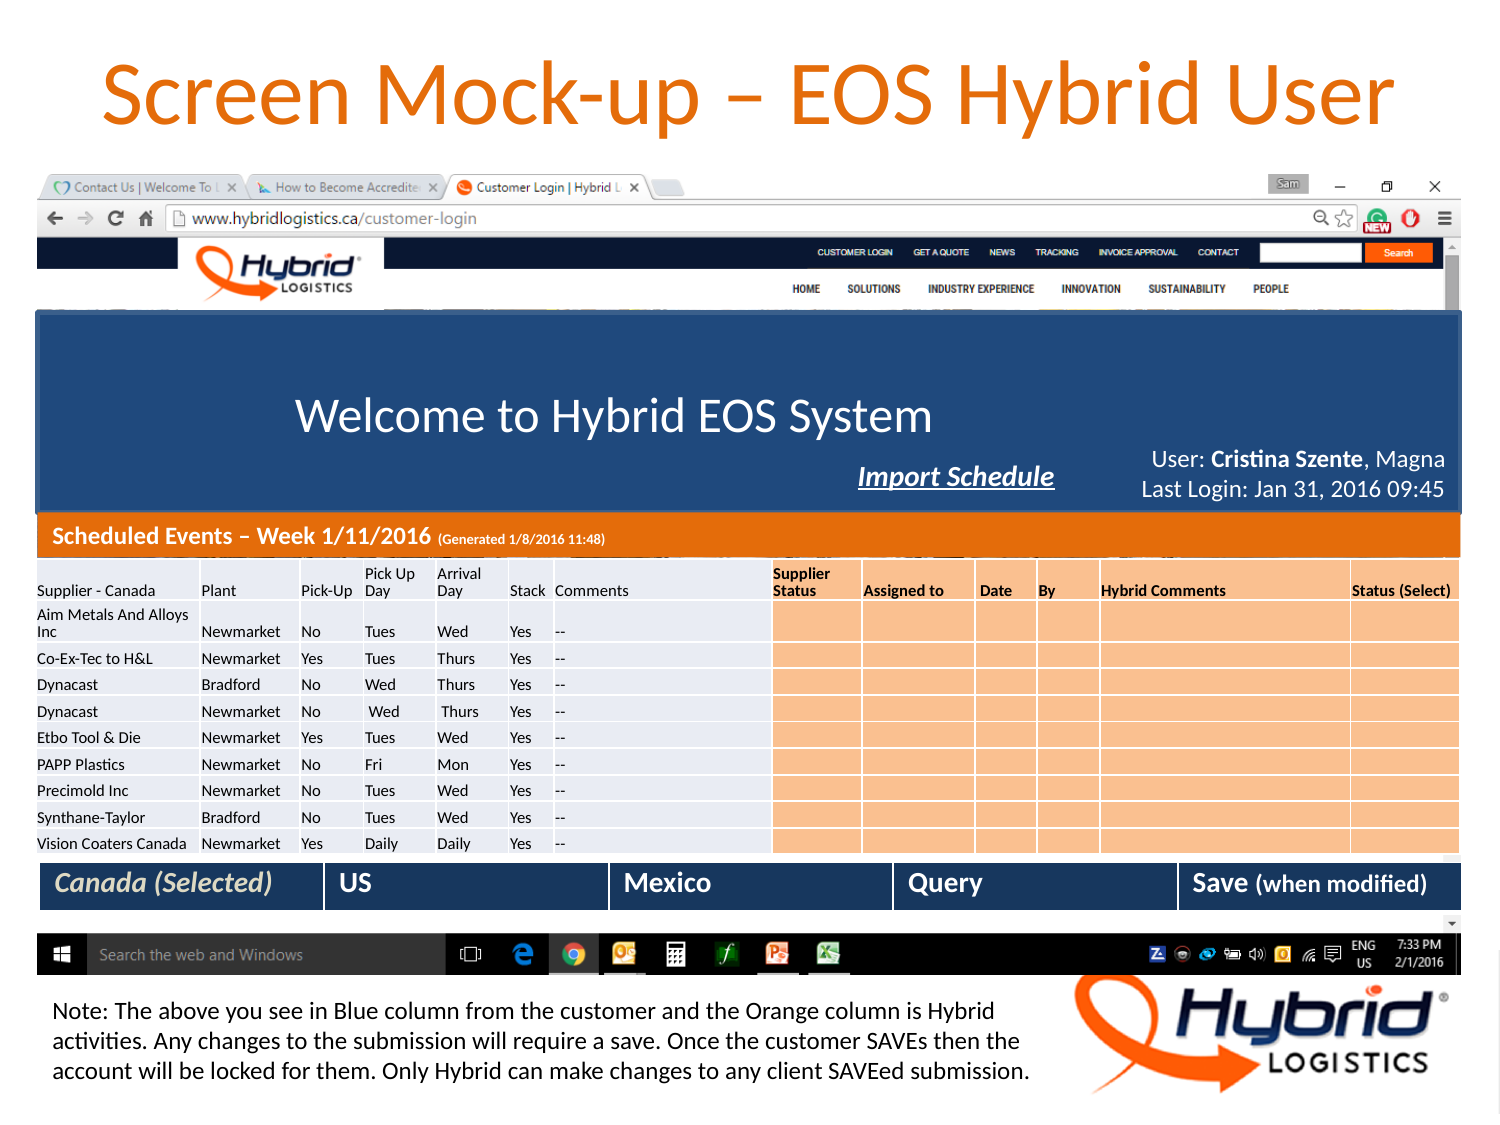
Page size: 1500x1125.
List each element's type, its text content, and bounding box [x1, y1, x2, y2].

picture [37, 174, 1500, 1115]
text_box Note: The above you see in Blue column from the customer and the Orange column is Hybrid activities. Any changes to the submission will require a save. Once the customer SAVEs then the account will be locked for them. Only Hybrid can make changes to any client SAVEed submission. [37, 987, 1046, 1093]
title Screen Mock-up – EOS Hybrid User [75, 12, 1425, 163]
